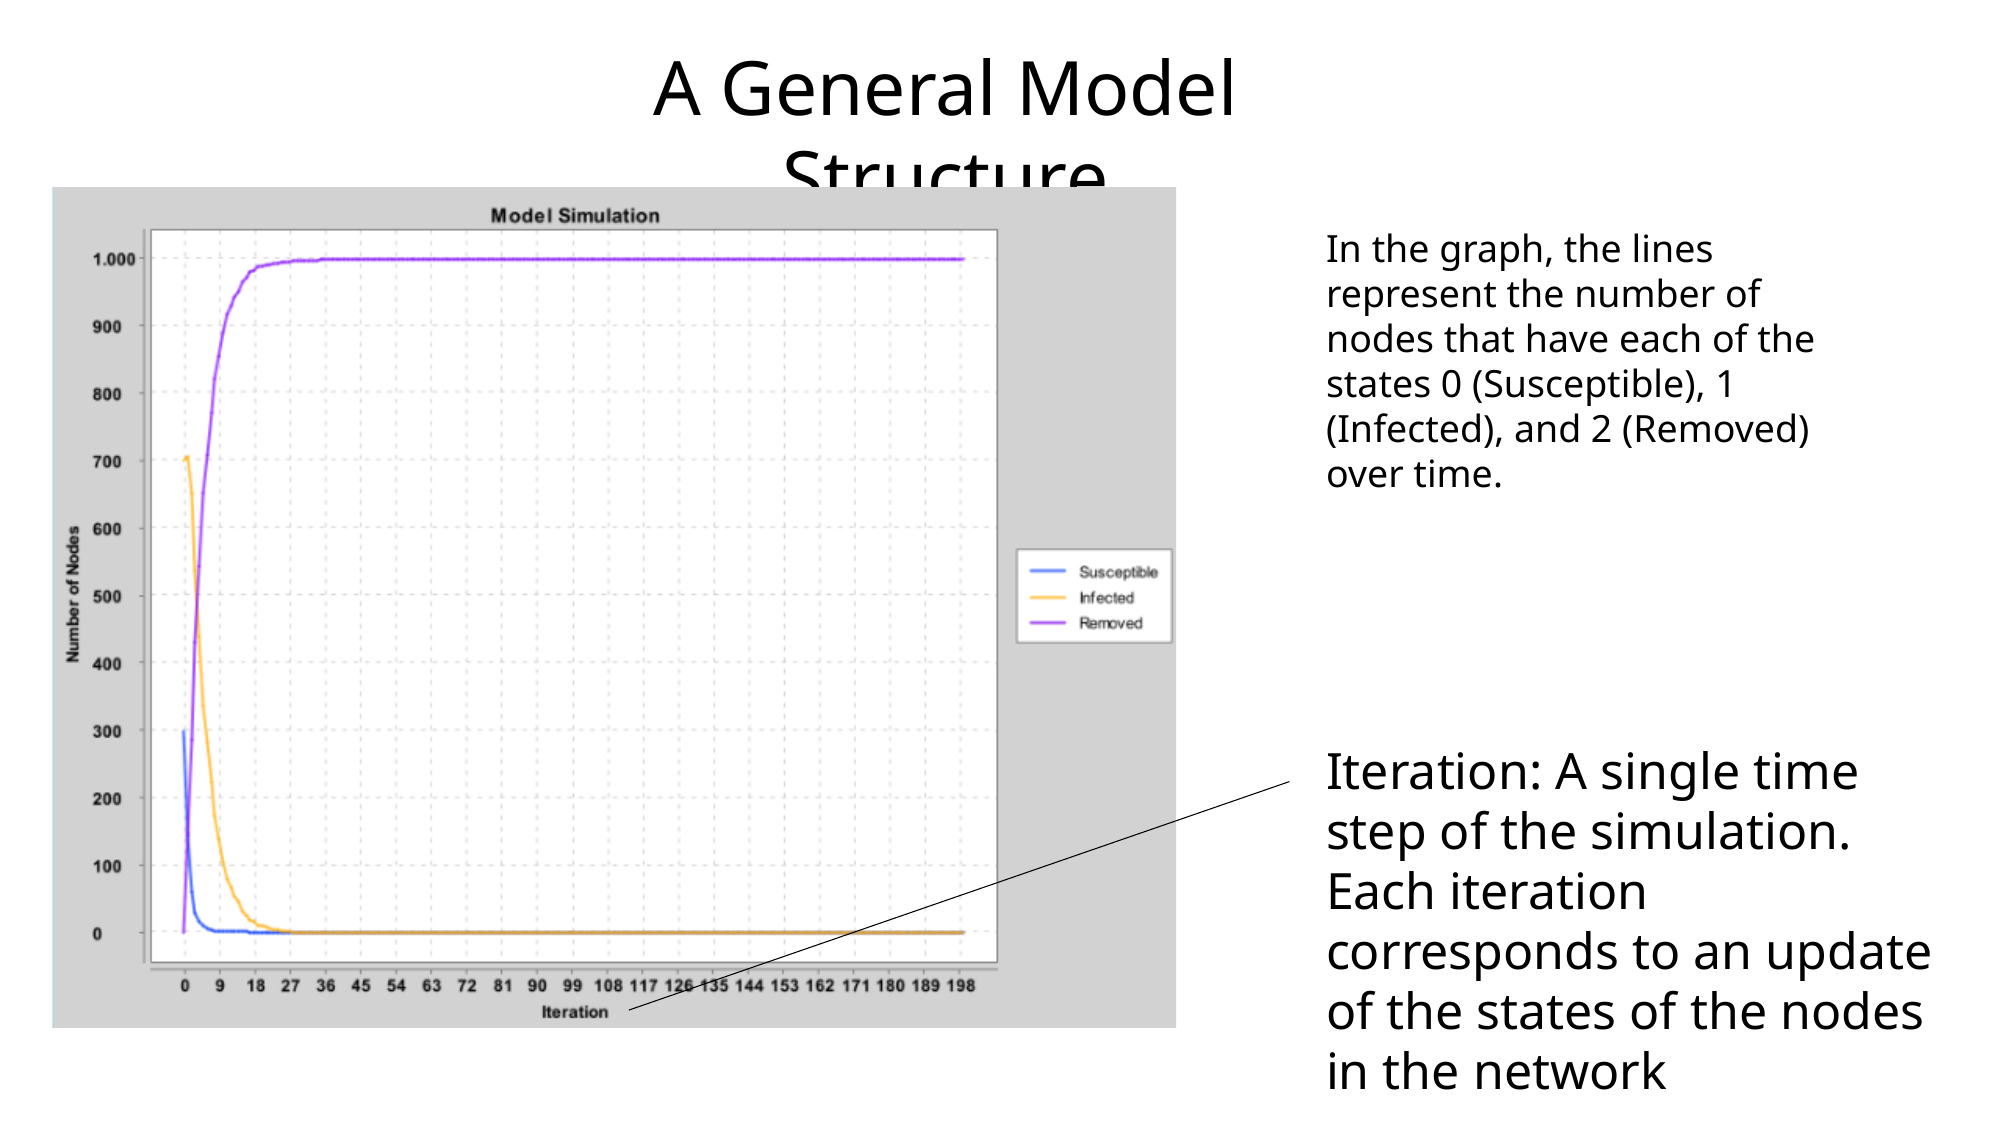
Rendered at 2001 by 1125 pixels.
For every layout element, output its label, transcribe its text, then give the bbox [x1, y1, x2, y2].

text_box Iteration: A single time step of the simulation. Each iteration corresponds to an update of the states of the nodes in the network [1311, 732, 1948, 1108]
text_box In the graph, the lines represent the number of nodes that have each of the states 0 (Susceptible), 1 (Infected), and 2 (Removed) over time. [1311, 217, 1873, 503]
picture [52, 187, 1177, 1028]
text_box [628, 781, 1290, 1010]
text_box A General Model Structure [516, 32, 1375, 228]
